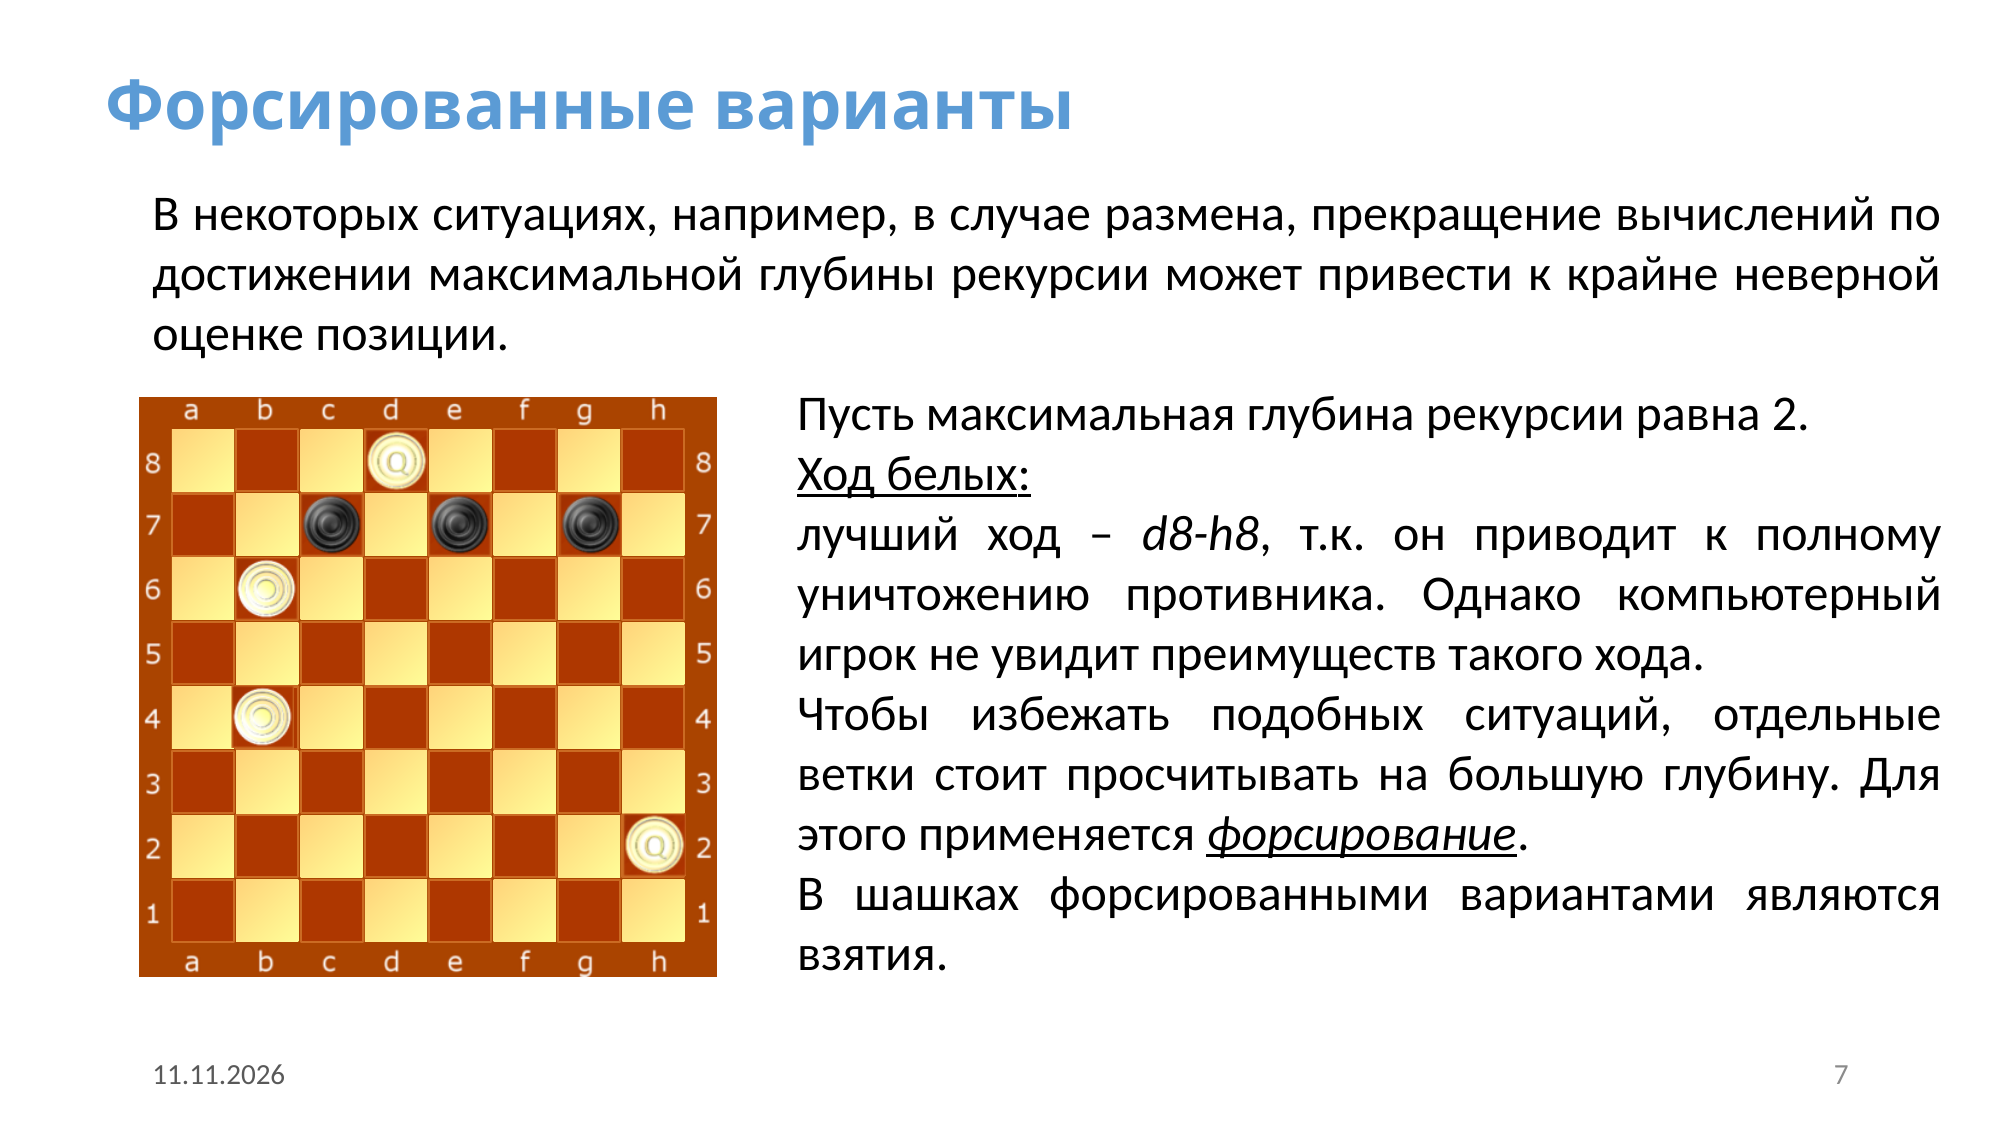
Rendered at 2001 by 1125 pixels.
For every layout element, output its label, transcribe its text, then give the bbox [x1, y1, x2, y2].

slide_number 7 [1413, 1049, 1864, 1103]
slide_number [137, 1042, 588, 1103]
text_box В некоторых ситуациях, например, в случае размена, прекращение вычислений по достижении максимальной глубины рекурсии может привести к крайне неверной оценке позиции. [137, 172, 1957, 368]
text_box Пусть максимальная глубина рекурсии равна 2. Ход белых: лучший ход – d8-h8, т.к. он приводит к полному уничтожению противника. Однако компьютерный игрок не увидит преимуществ такого хода. Чтобы избежать подобных ситуаций, отдельные ветки стоит просчитывать на большую глубину. Для этого применяется форсирование. В шашках форсированными вариантами являются взятия. [782, 373, 1957, 1049]
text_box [139, 397, 717, 977]
text_box Форсированные варианты [90, 19, 1497, 197]
